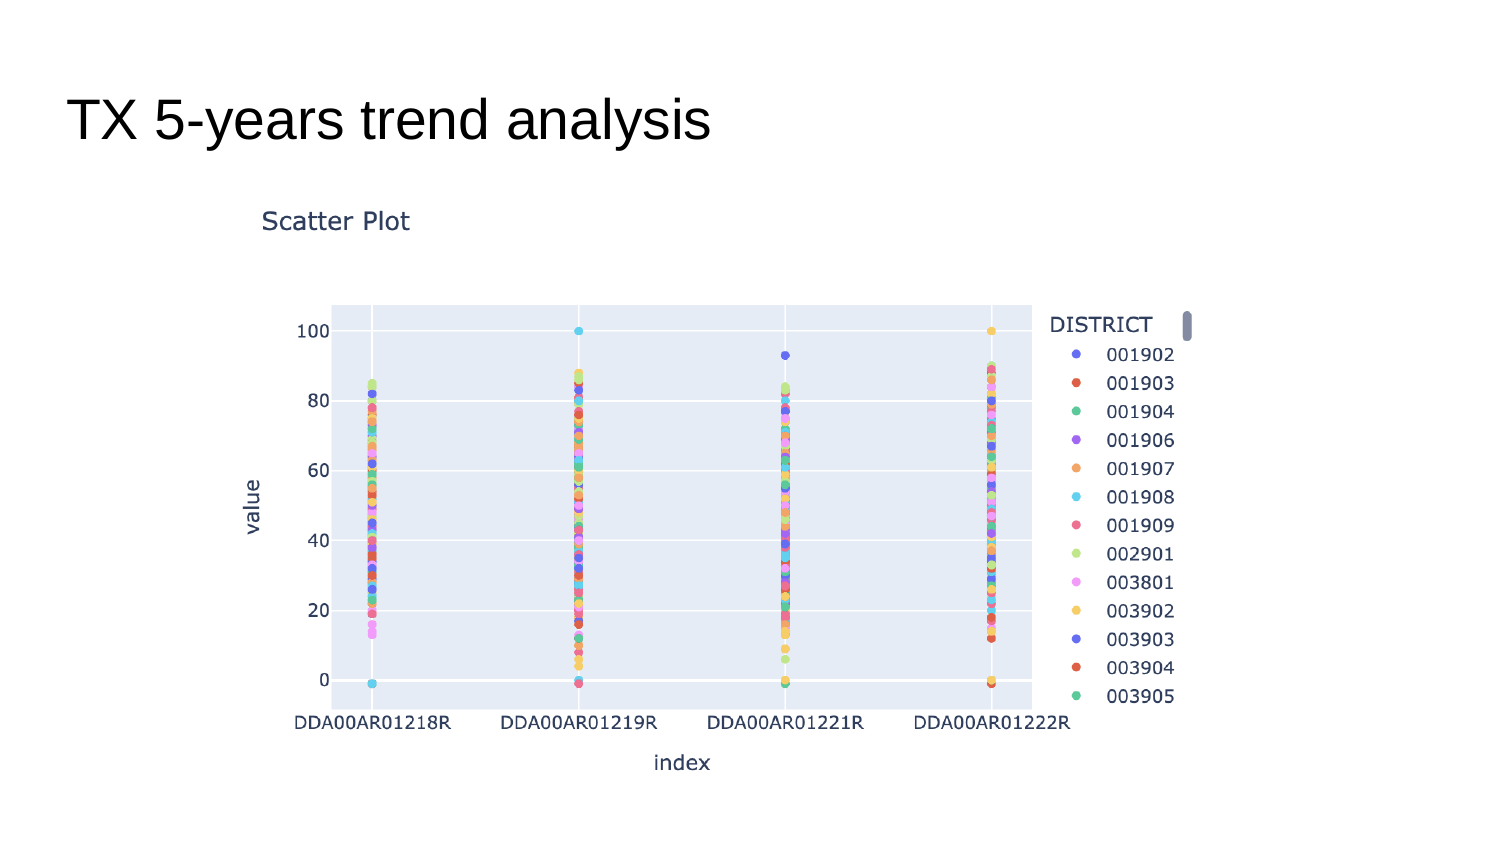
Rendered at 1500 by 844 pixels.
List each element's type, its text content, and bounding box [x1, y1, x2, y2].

title TX 5-years trend analysis [51, 72, 1449, 167]
picture [191, 182, 1249, 827]
